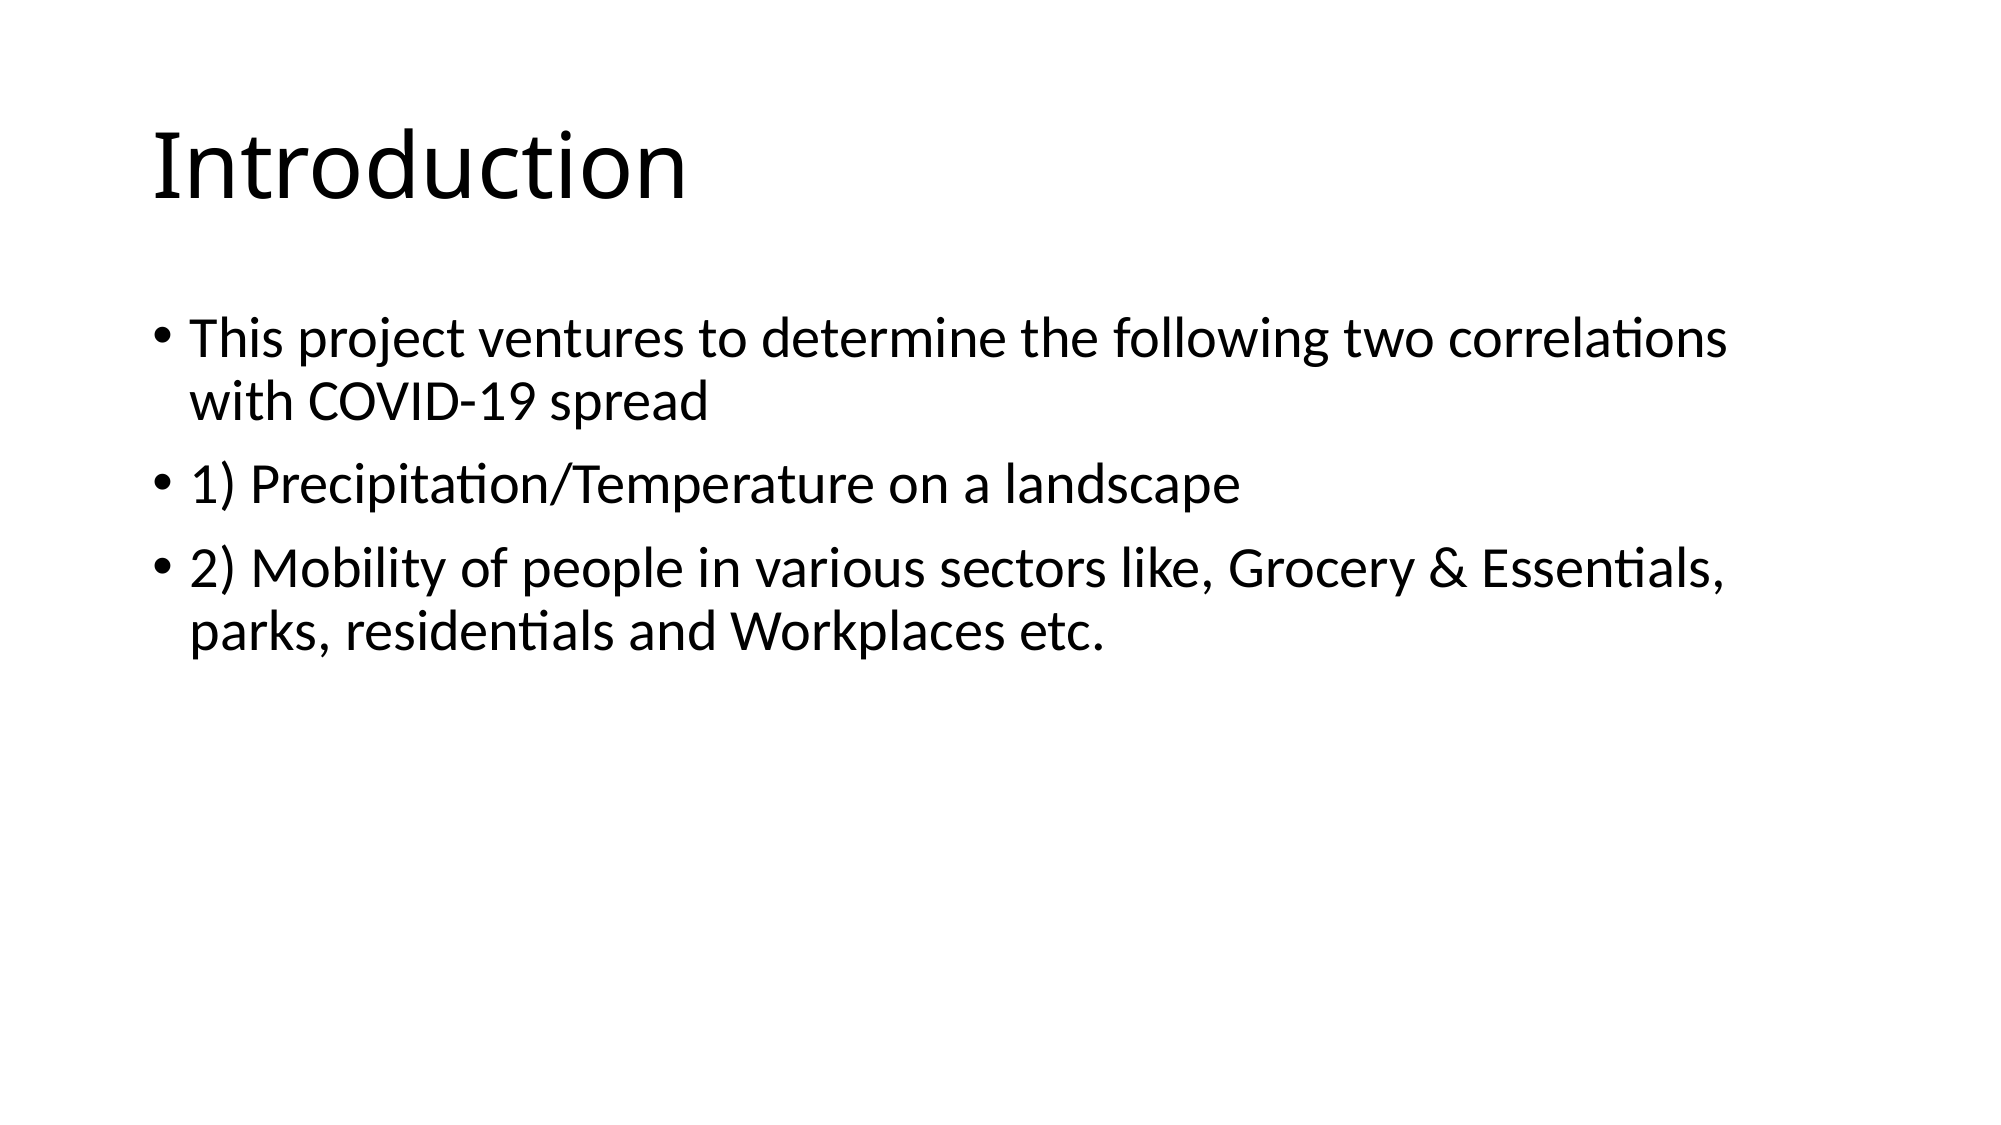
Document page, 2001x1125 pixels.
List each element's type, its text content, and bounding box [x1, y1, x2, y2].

title Introduction [137, 59, 1863, 278]
list This project ventures to determine the following two correlations with COVID-19 spread 1) Precipitation/Temperature on a landscape 2) Mobility of people in various sectors like, Grocery & Essentials, parks, residentials and Workplaces etc. [137, 299, 1863, 1014]
